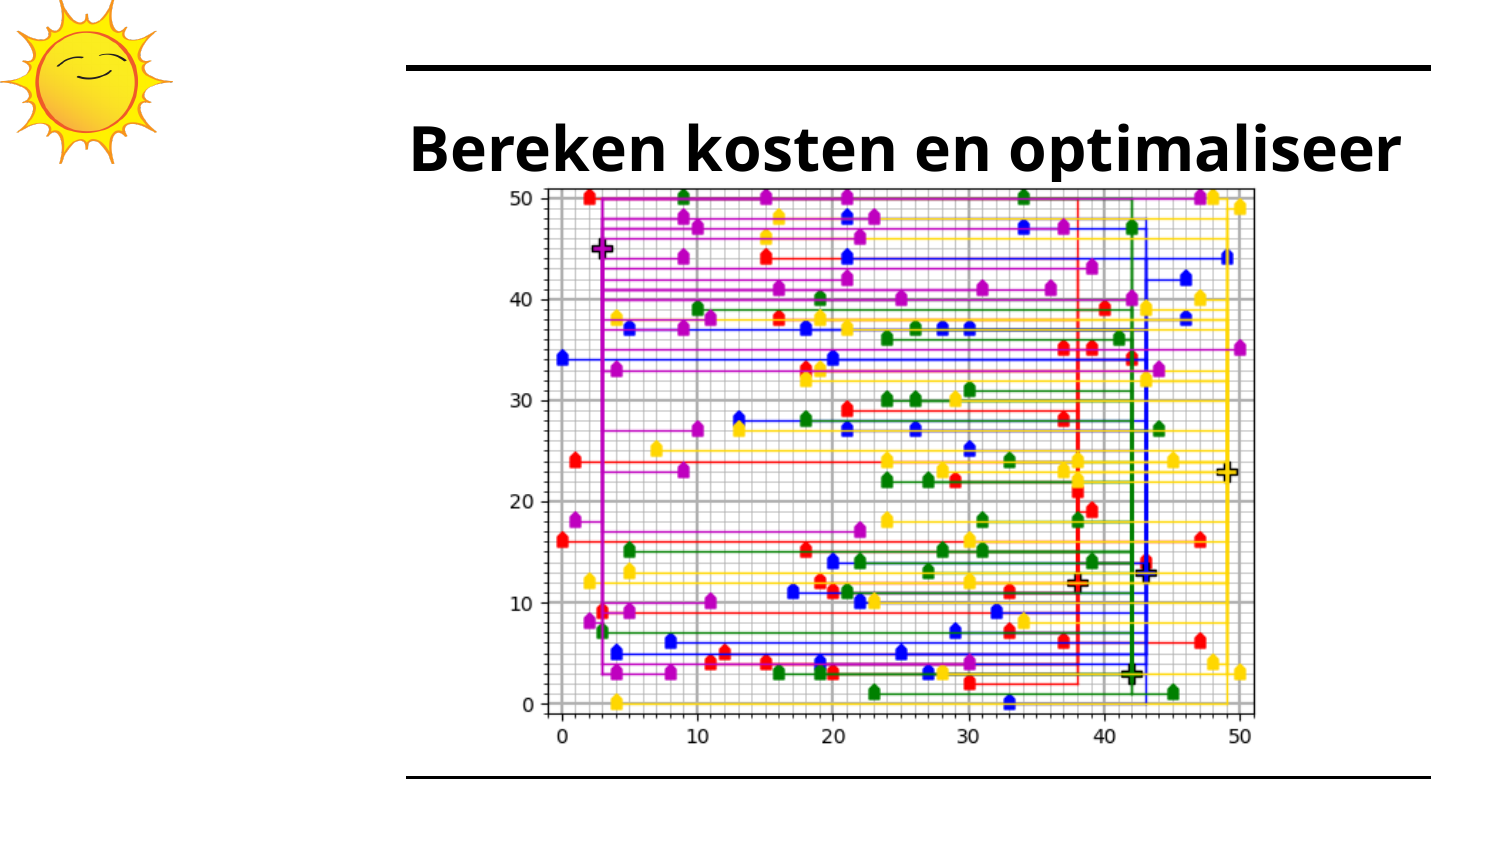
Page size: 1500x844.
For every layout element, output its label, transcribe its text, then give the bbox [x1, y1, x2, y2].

title Bereken kosten en optimaliseer [393, 94, 1431, 199]
picture [499, 182, 1267, 755]
picture [0, 0, 173, 164]
